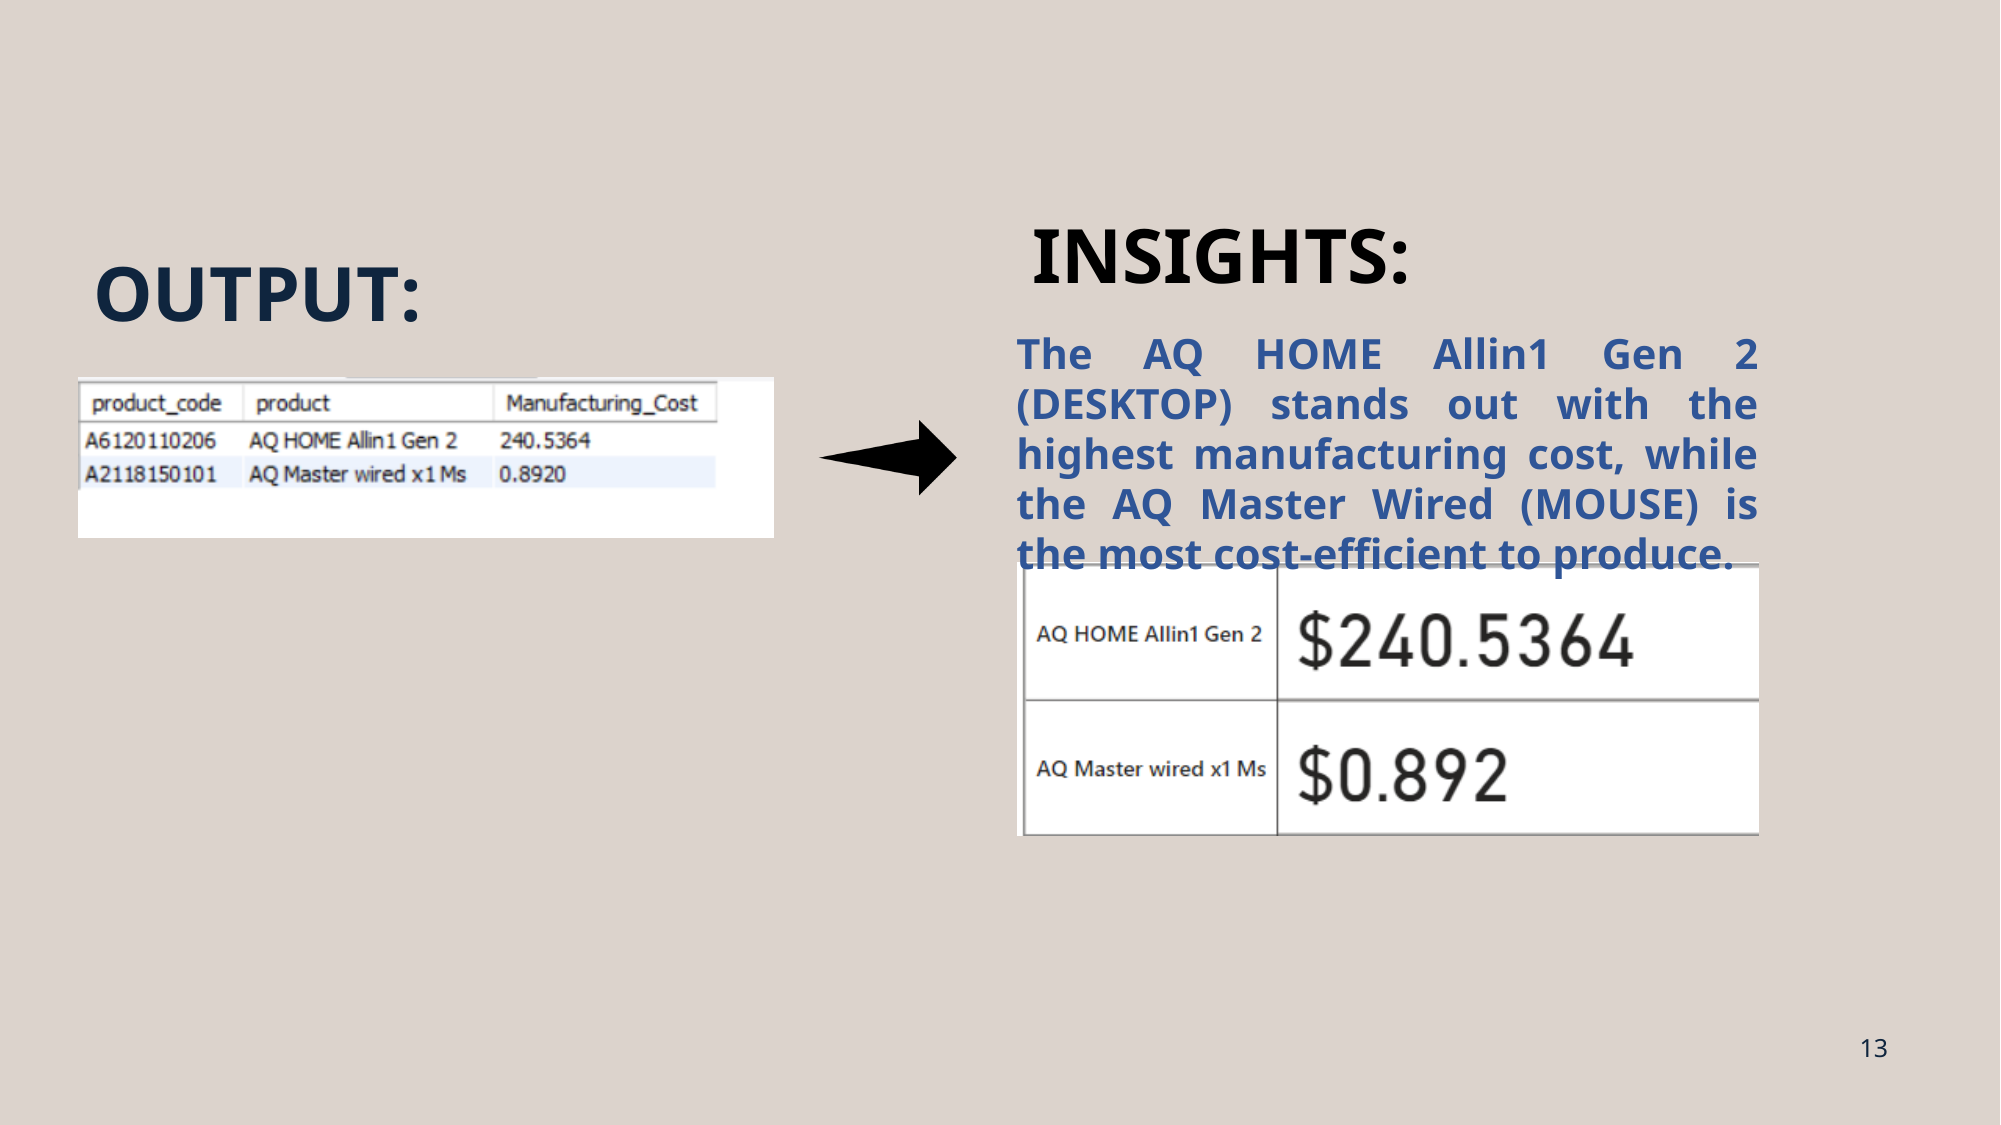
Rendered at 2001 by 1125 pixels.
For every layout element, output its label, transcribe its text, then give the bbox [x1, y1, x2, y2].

picture [78, 377, 774, 538]
picture [812, 382, 963, 533]
picture [1017, 562, 1759, 836]
text_box INSIGHTS: [1017, 201, 1468, 307]
text_box The AQ HOME Allin1 Gen 2 (DESKTOP) stands out with the highest manufacturing cost, while the AQ Master Wired (MOUSE) is the most cost-efficient to produce. [1001, 320, 1774, 585]
list OUTPUT: [78, 238, 508, 351]
slide_number 13 [1836, 1020, 1912, 1080]
